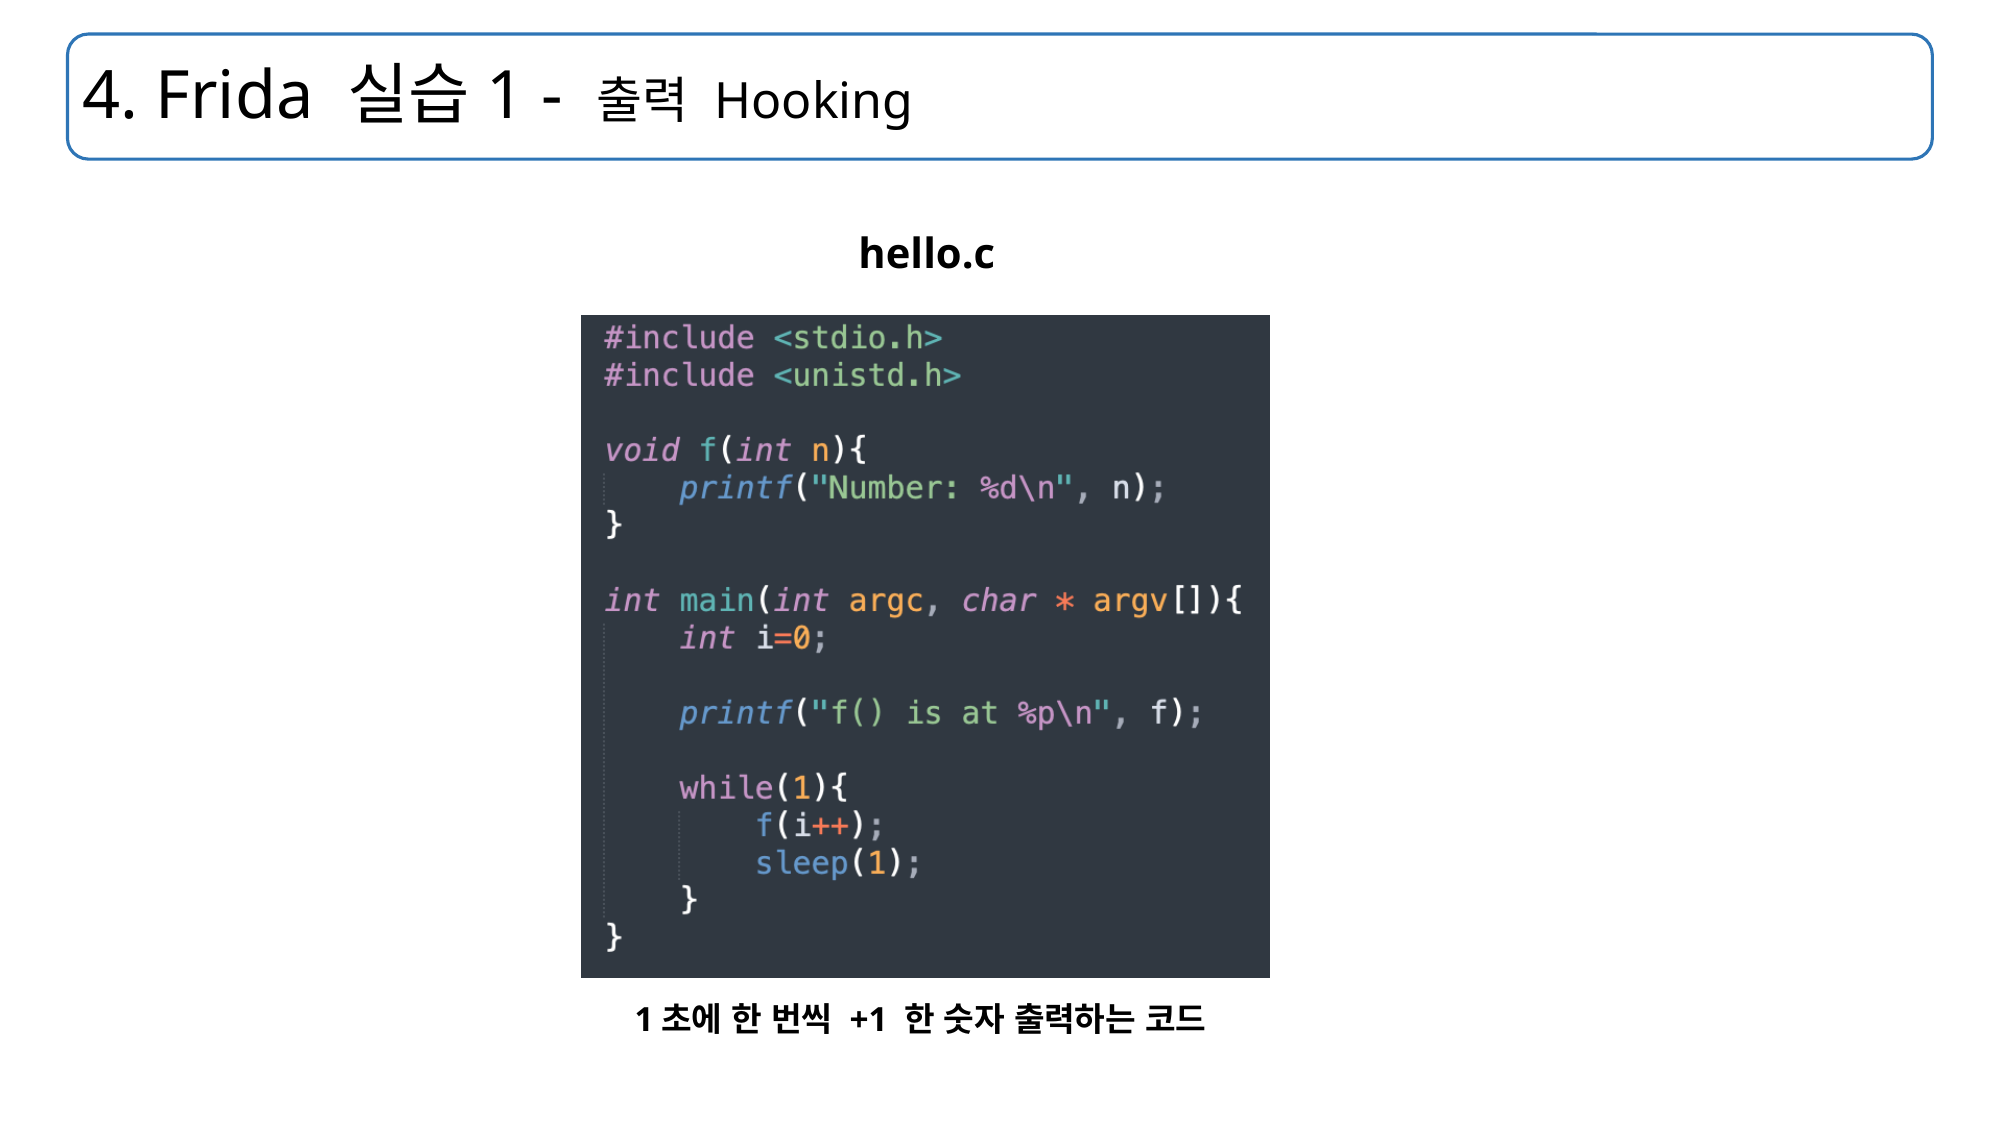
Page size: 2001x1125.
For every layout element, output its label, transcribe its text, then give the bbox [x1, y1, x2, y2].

title 4. Frida 실습1 - 출력 Hooking [67, 34, 1933, 160]
picture [581, 315, 1270, 978]
text_box 1초에 한 번씩 +1 한 숫자 출력하는 코드 [607, 982, 1234, 1046]
text_box hello.c [773, 219, 1068, 284]
